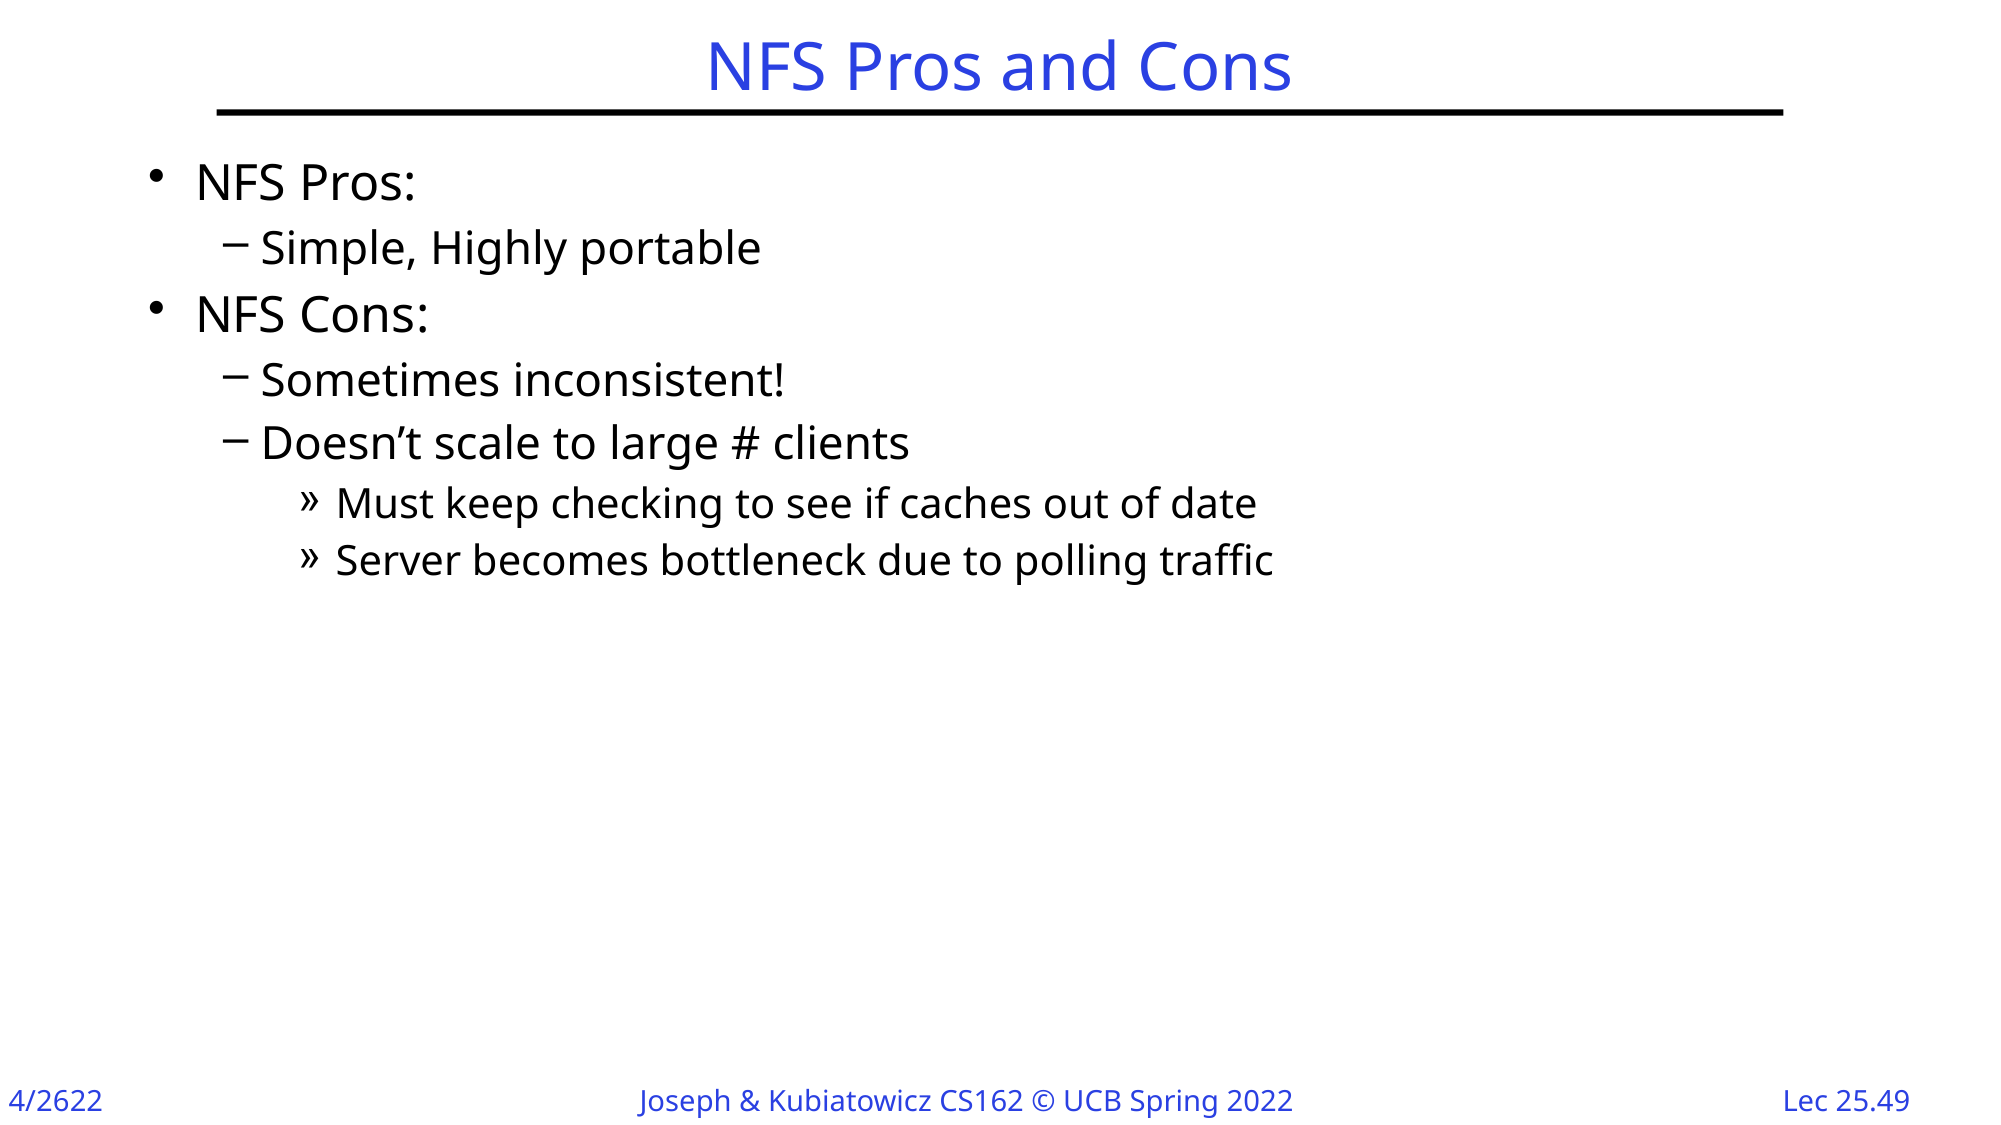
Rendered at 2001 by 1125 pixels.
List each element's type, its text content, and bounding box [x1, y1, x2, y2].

title NFS Pros and Cons [216, 24, 1784, 113]
list NFS Pros: Simple, Highly portable NFS Cons: Sometimes inconsistent! Doesn’t scale to large # clients Must keep checking to see if caches out of date Server becomes bottleneck due to polling traffic [133, 149, 1867, 988]
